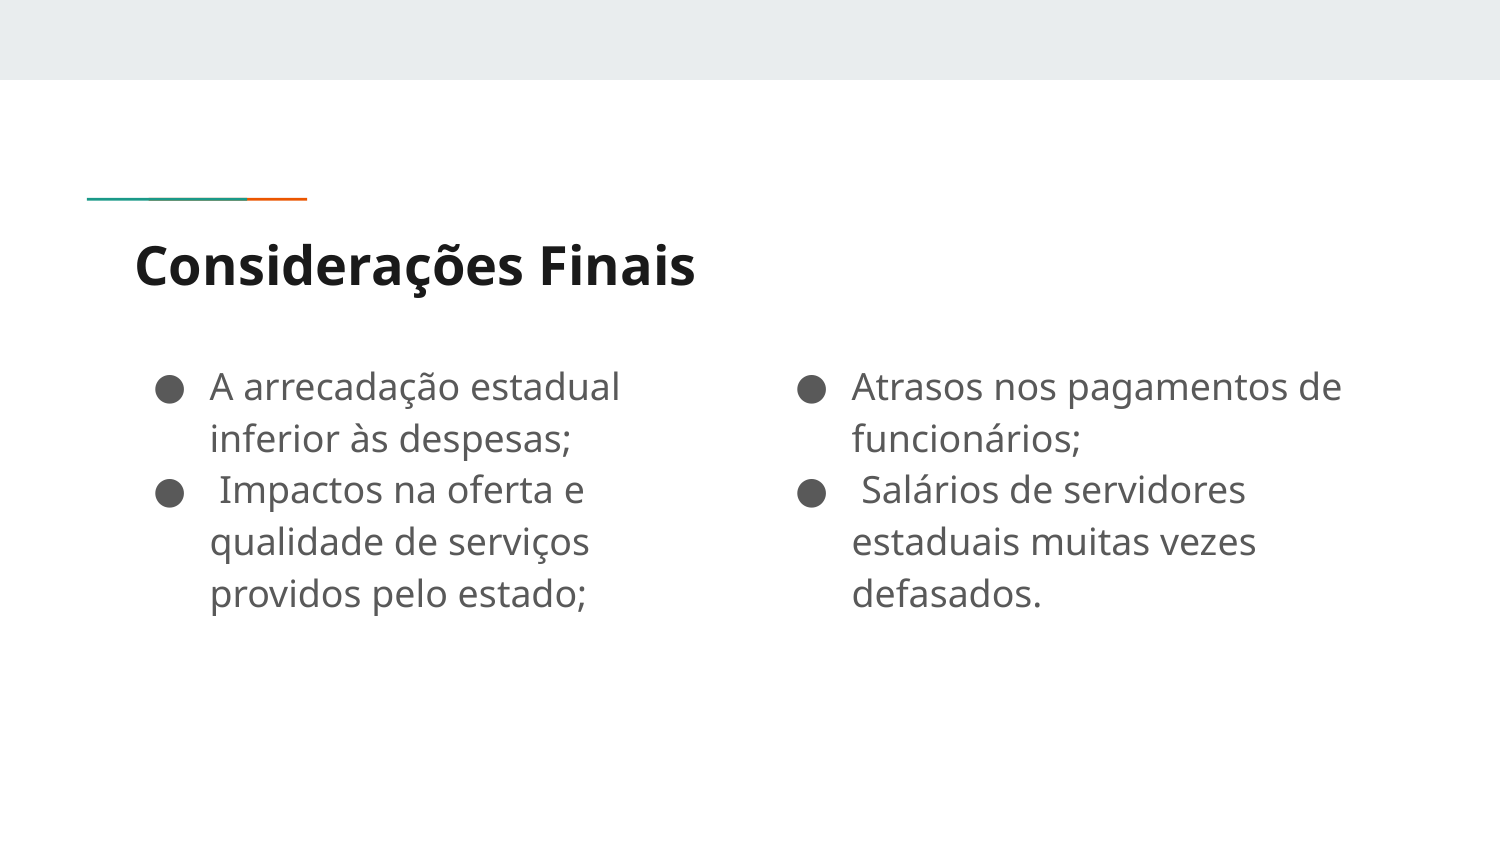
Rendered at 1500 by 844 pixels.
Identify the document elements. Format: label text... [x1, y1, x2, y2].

list Atrasos nos pagamentos de funcionários; Salários de servidores estaduais muitas vezes defasados. [761, 341, 1381, 712]
list A arrecadação estadual inferior às despesas; Impactos na oferta e qualidade de serviços providos pelo estado; [119, 341, 739, 712]
title Considerações Finais [119, 216, 1381, 305]
